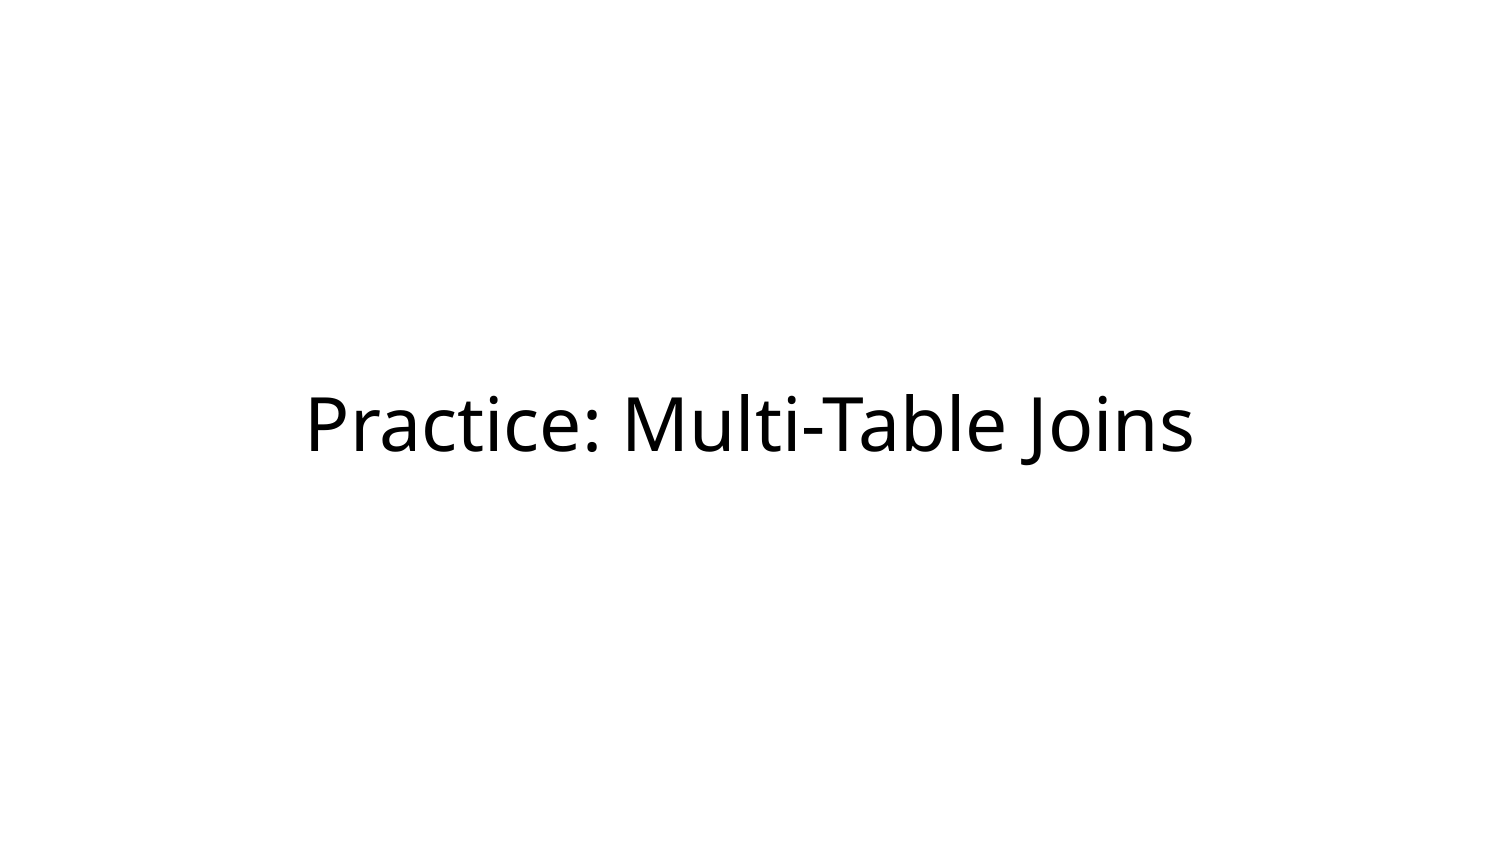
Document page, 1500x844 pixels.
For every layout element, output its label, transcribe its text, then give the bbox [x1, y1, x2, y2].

title Practice: Multi-Table Joins [51, 352, 1449, 491]
